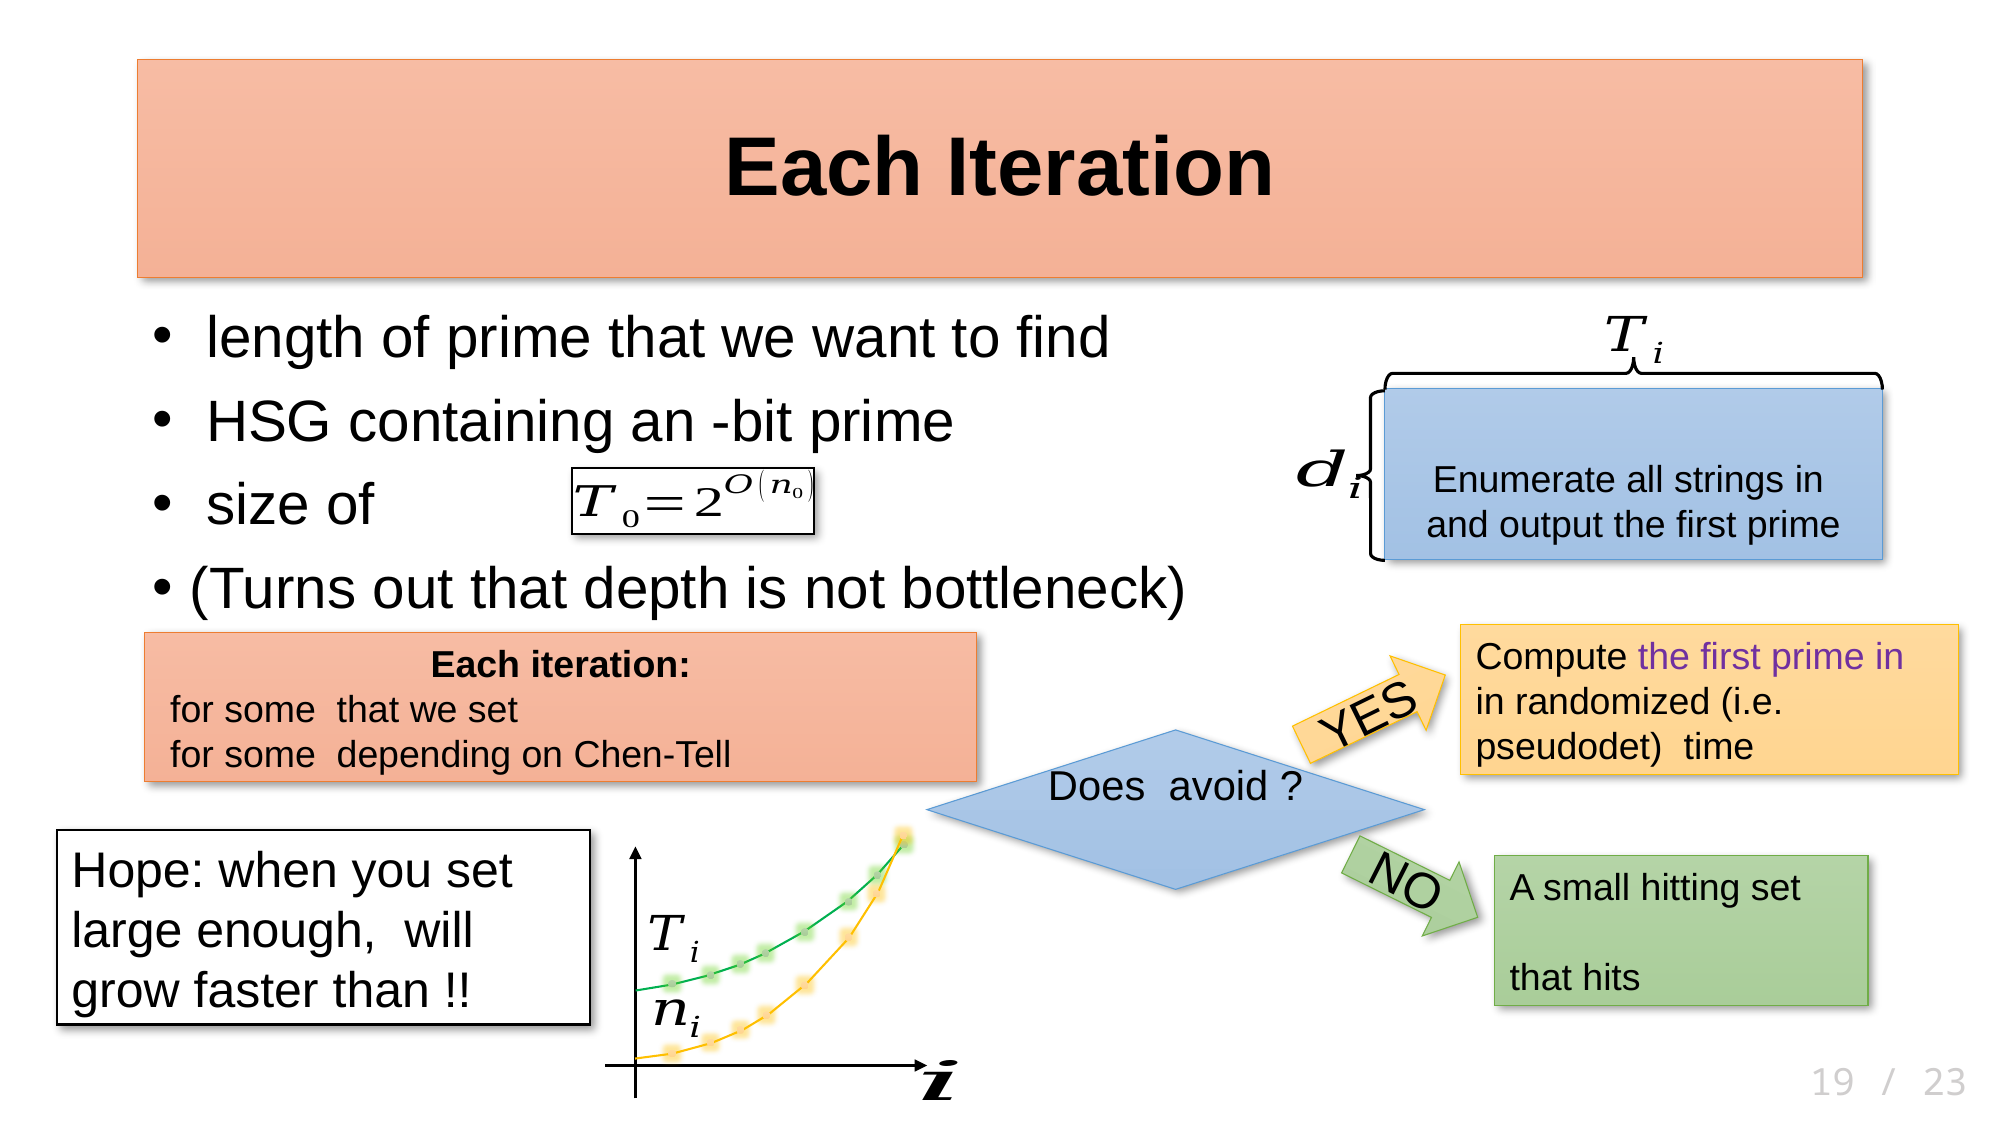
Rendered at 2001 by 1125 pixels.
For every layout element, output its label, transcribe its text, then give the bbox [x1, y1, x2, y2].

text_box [635, 831, 908, 1059]
text_box 19 / 23 [1794, 1050, 2000, 1110]
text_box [605, 846, 967, 1114]
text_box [1342, 842, 1486, 928]
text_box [926, 729, 1425, 890]
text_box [1290, 308, 1883, 561]
title Each Iteration [137, 59, 1863, 278]
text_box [1292, 668, 1454, 752]
